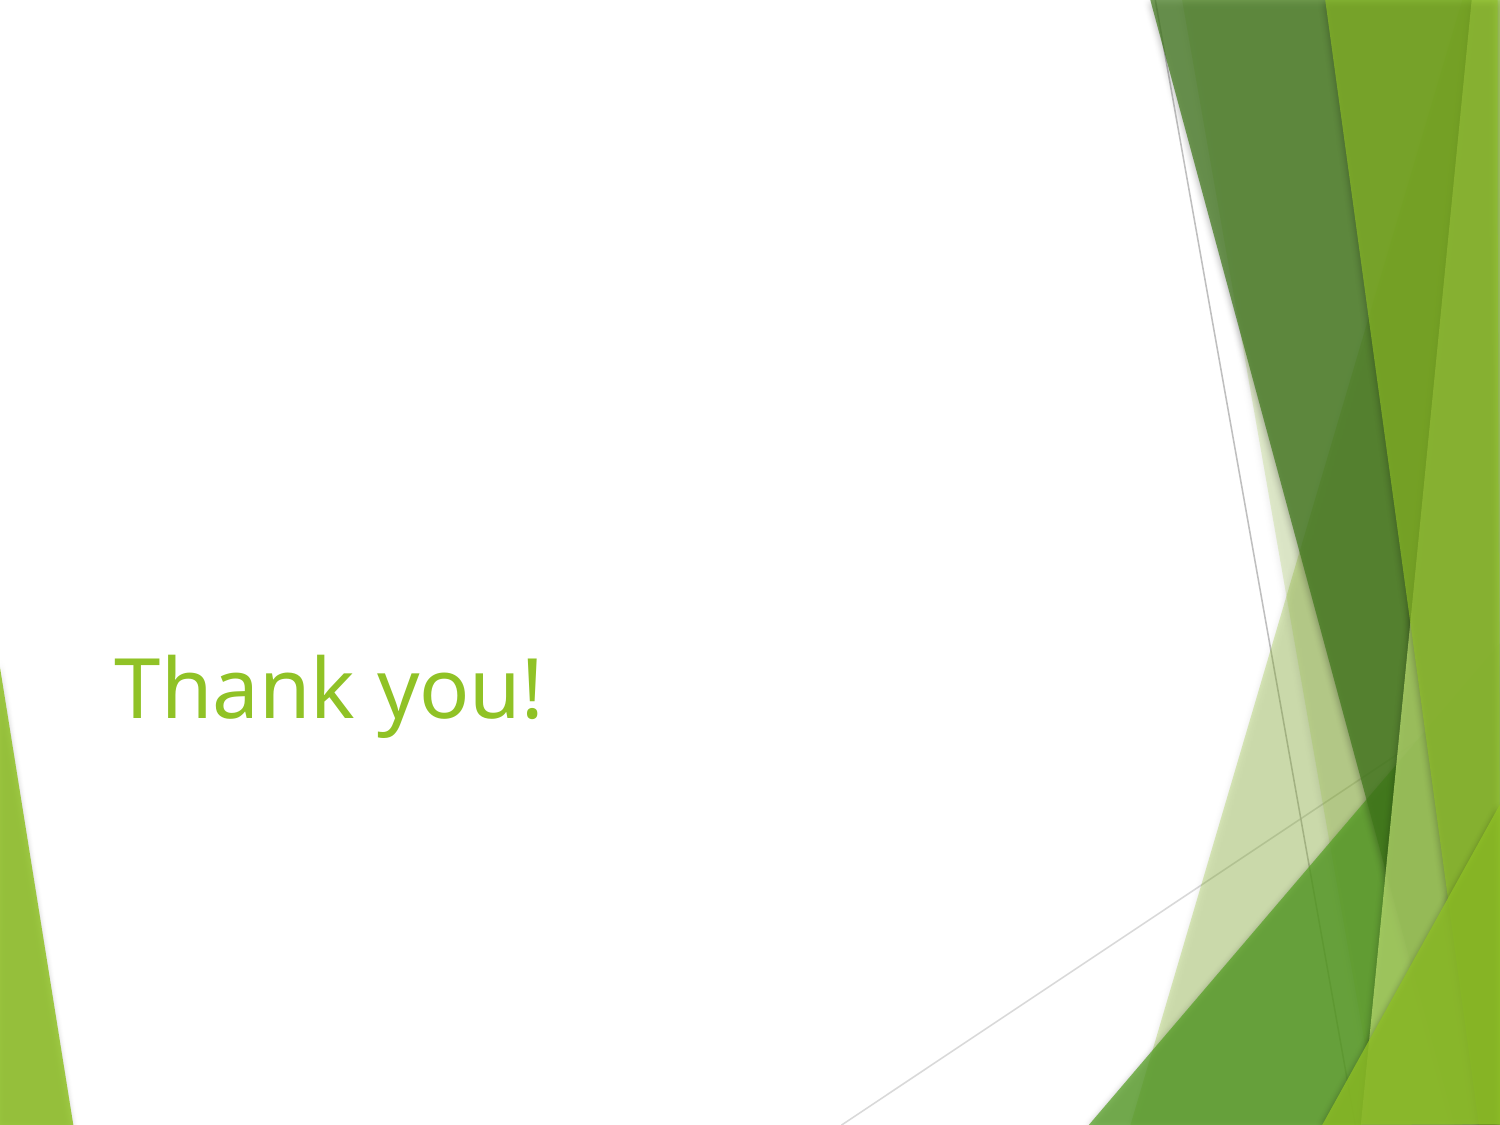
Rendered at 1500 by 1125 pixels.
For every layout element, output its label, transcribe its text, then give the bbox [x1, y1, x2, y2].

title Thank you! [99, 443, 1142, 743]
